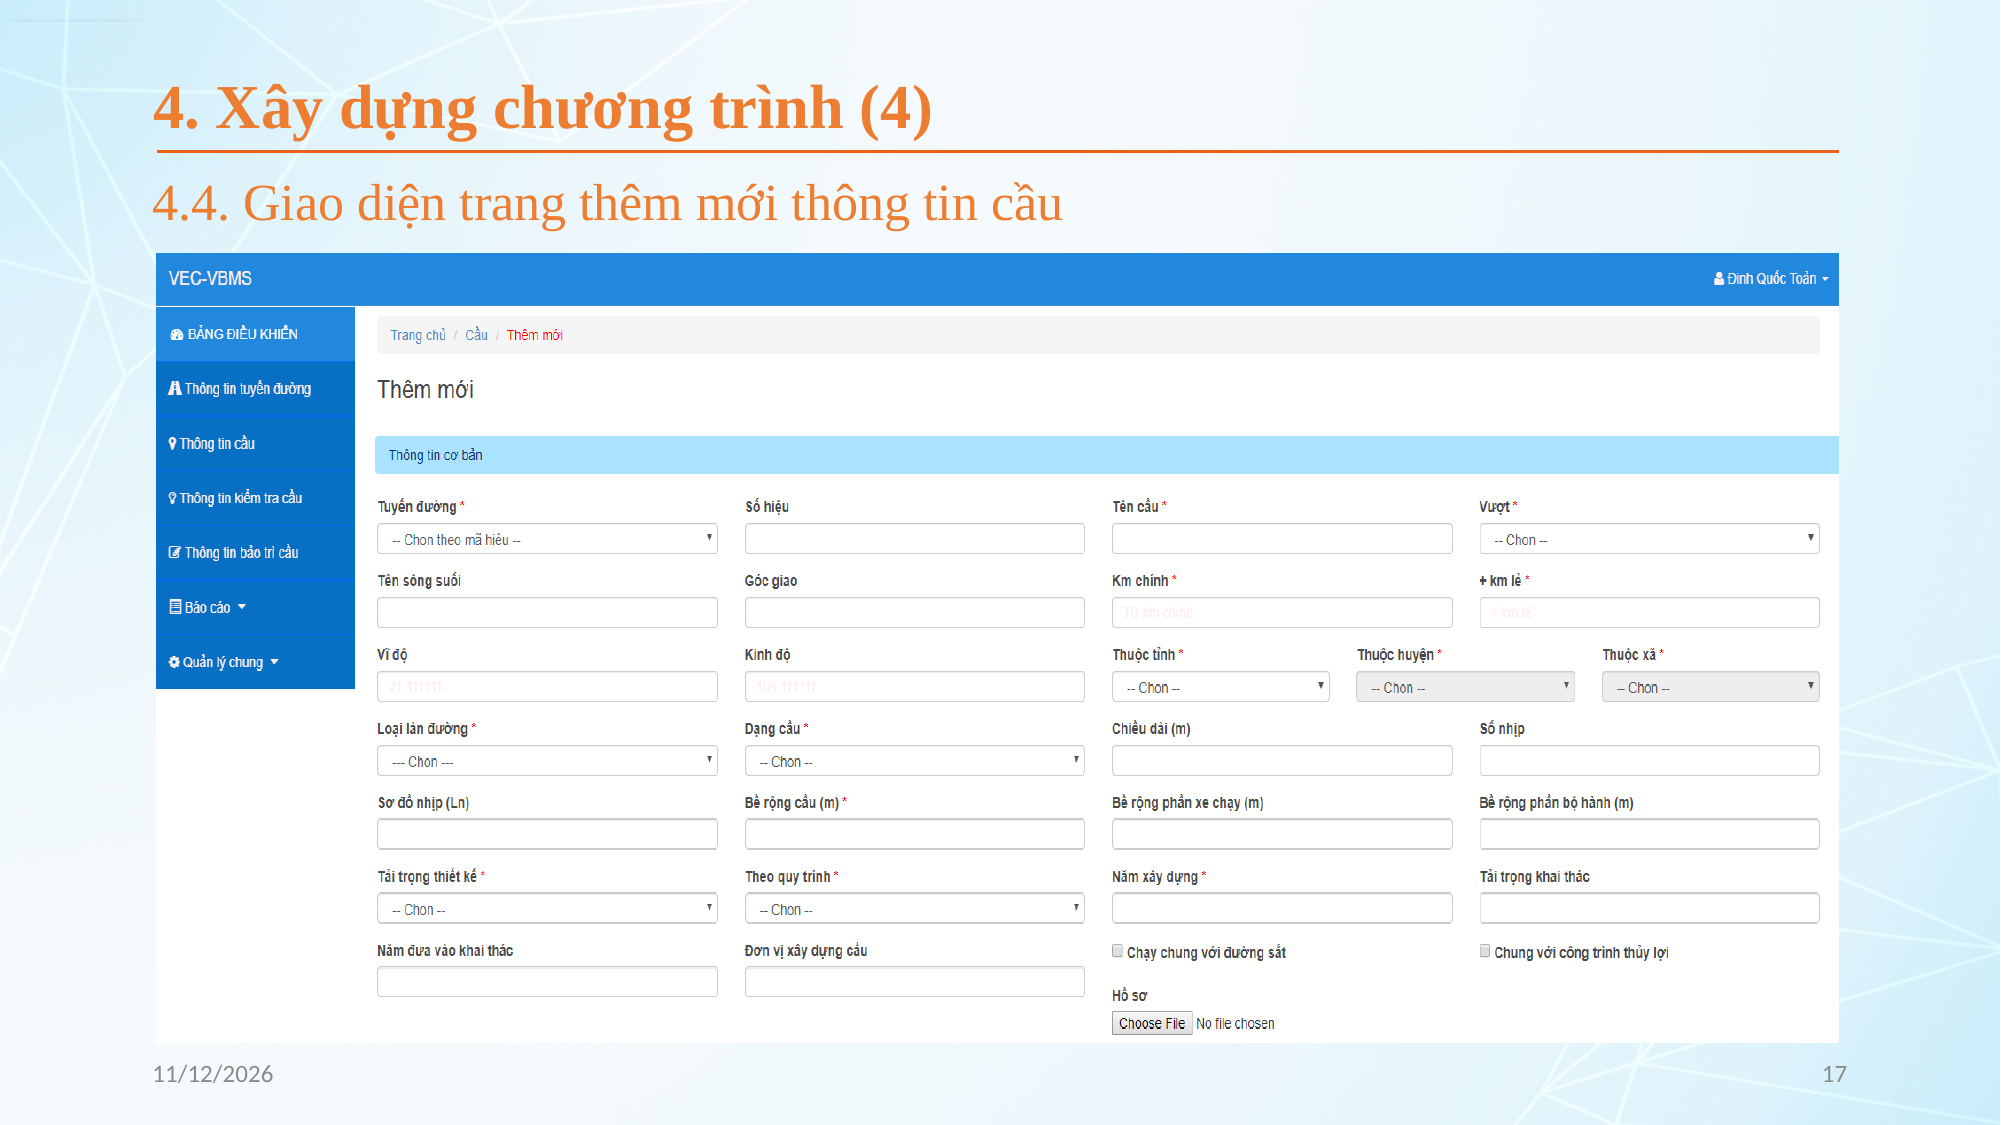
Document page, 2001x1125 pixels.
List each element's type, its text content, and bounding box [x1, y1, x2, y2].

title 4. Xây dựng chương trình (4) [138, 65, 1839, 152]
slide_number 17 [1412, 1042, 1863, 1103]
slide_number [137, 1042, 588, 1103]
text_box 4.4. Giao diện trang thêm mới thông tin cầu [136, 167, 1840, 238]
picture [156, 253, 1839, 1043]
